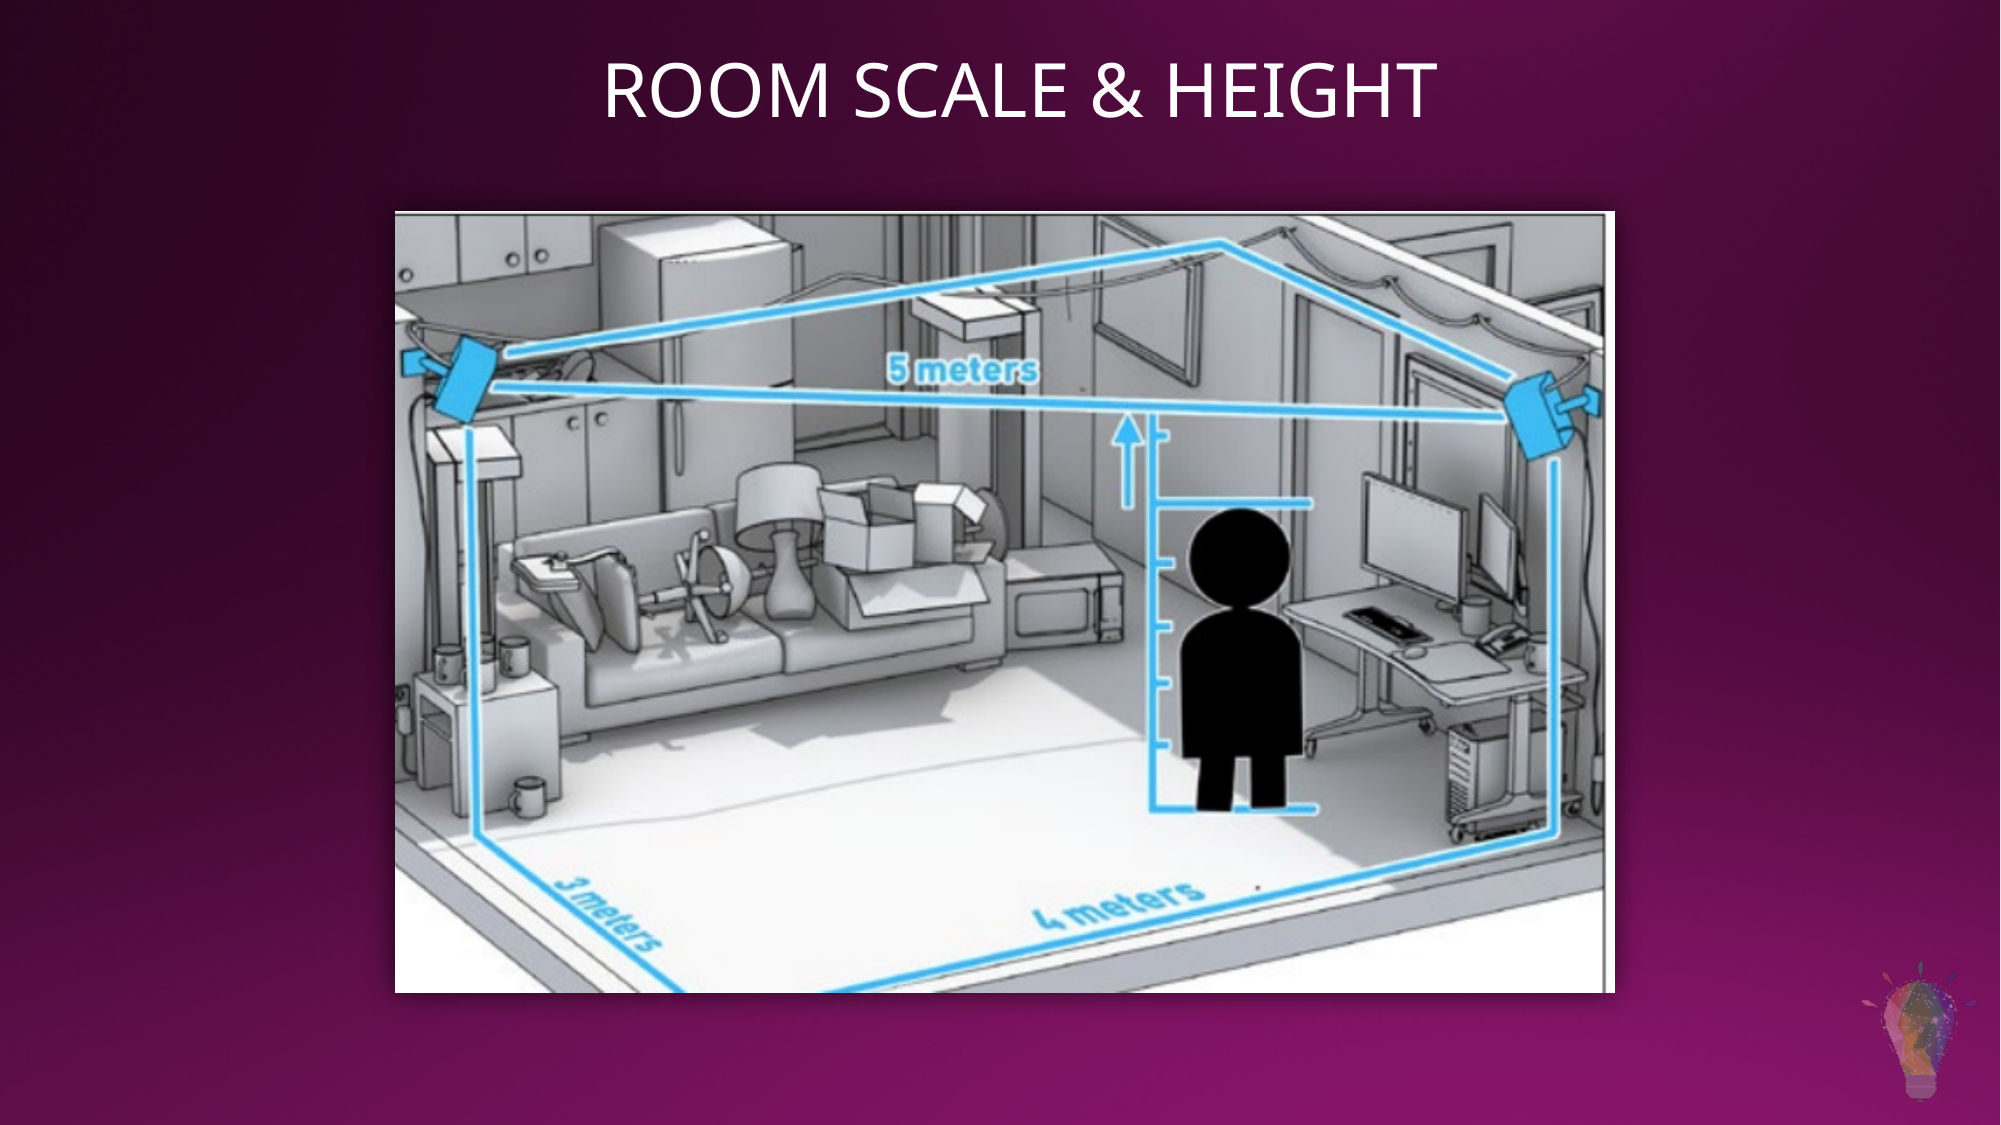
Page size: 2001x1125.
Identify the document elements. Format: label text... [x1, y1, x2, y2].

text_box Room scale & height [207, 0, 1833, 215]
picture [0, 0, 2001, 1125]
